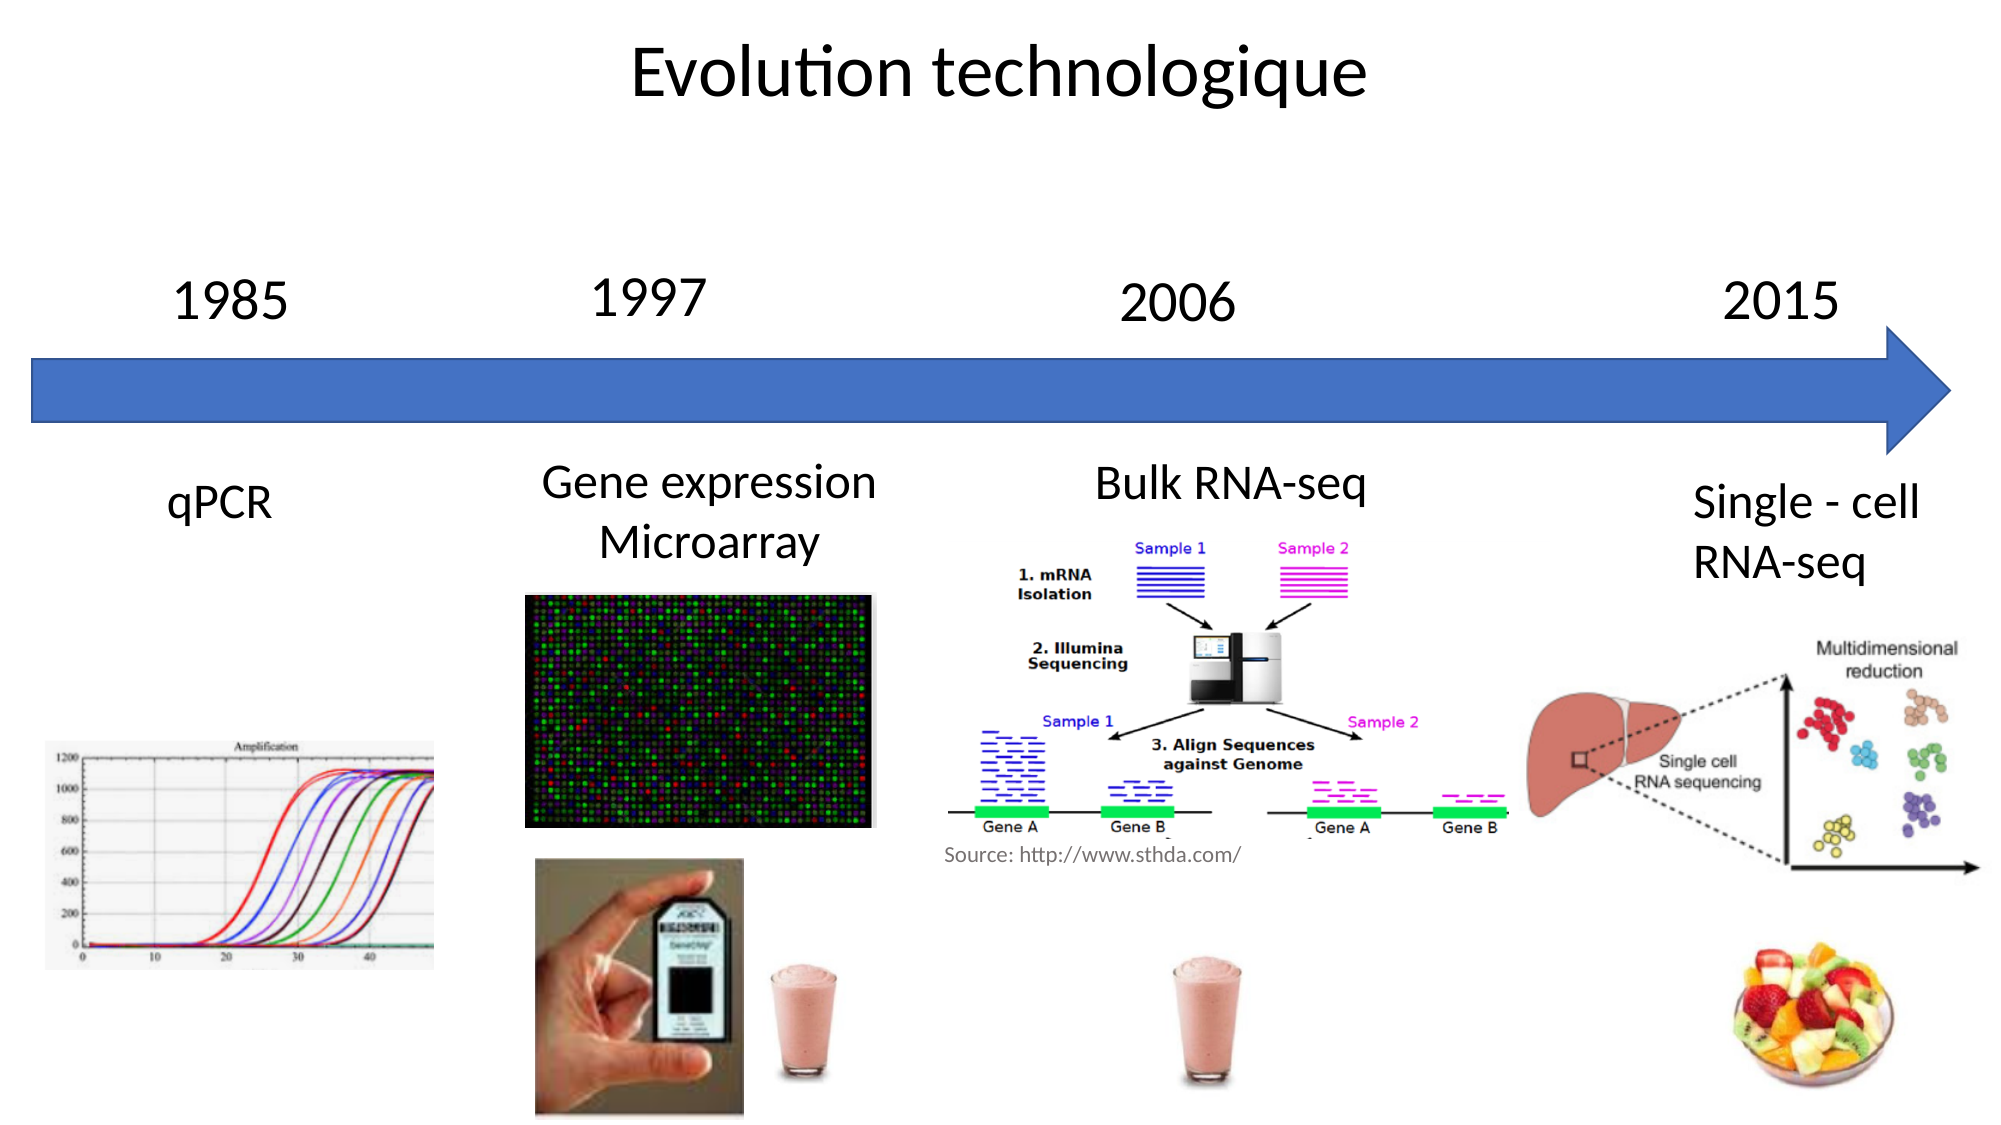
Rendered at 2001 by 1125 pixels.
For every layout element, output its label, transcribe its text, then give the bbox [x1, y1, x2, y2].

text_box Gene expression Microarray [516, 441, 903, 577]
picture [525, 592, 877, 828]
text_box 2006 [1104, 255, 1374, 341]
picture [31, 736, 434, 970]
picture [745, 955, 860, 1093]
text_box Source: http://www.sthda.com/ [929, 831, 1280, 875]
text_box 1997 [574, 250, 845, 336]
text_box Evolution technologique [21, 14, 1978, 120]
picture [948, 536, 2000, 897]
text_box [31, 339, 1952, 456]
text_box qPCR [152, 460, 292, 536]
picture [535, 858, 744, 1120]
text_box Bulk RNA-seq [1079, 442, 1466, 517]
picture [1708, 927, 1913, 1106]
text_box Single - cell RNA-seq [1678, 460, 1978, 594]
text_box 2015 [1708, 253, 1978, 339]
text_box 1985 [157, 254, 427, 339]
picture [1147, 946, 1265, 1101]
